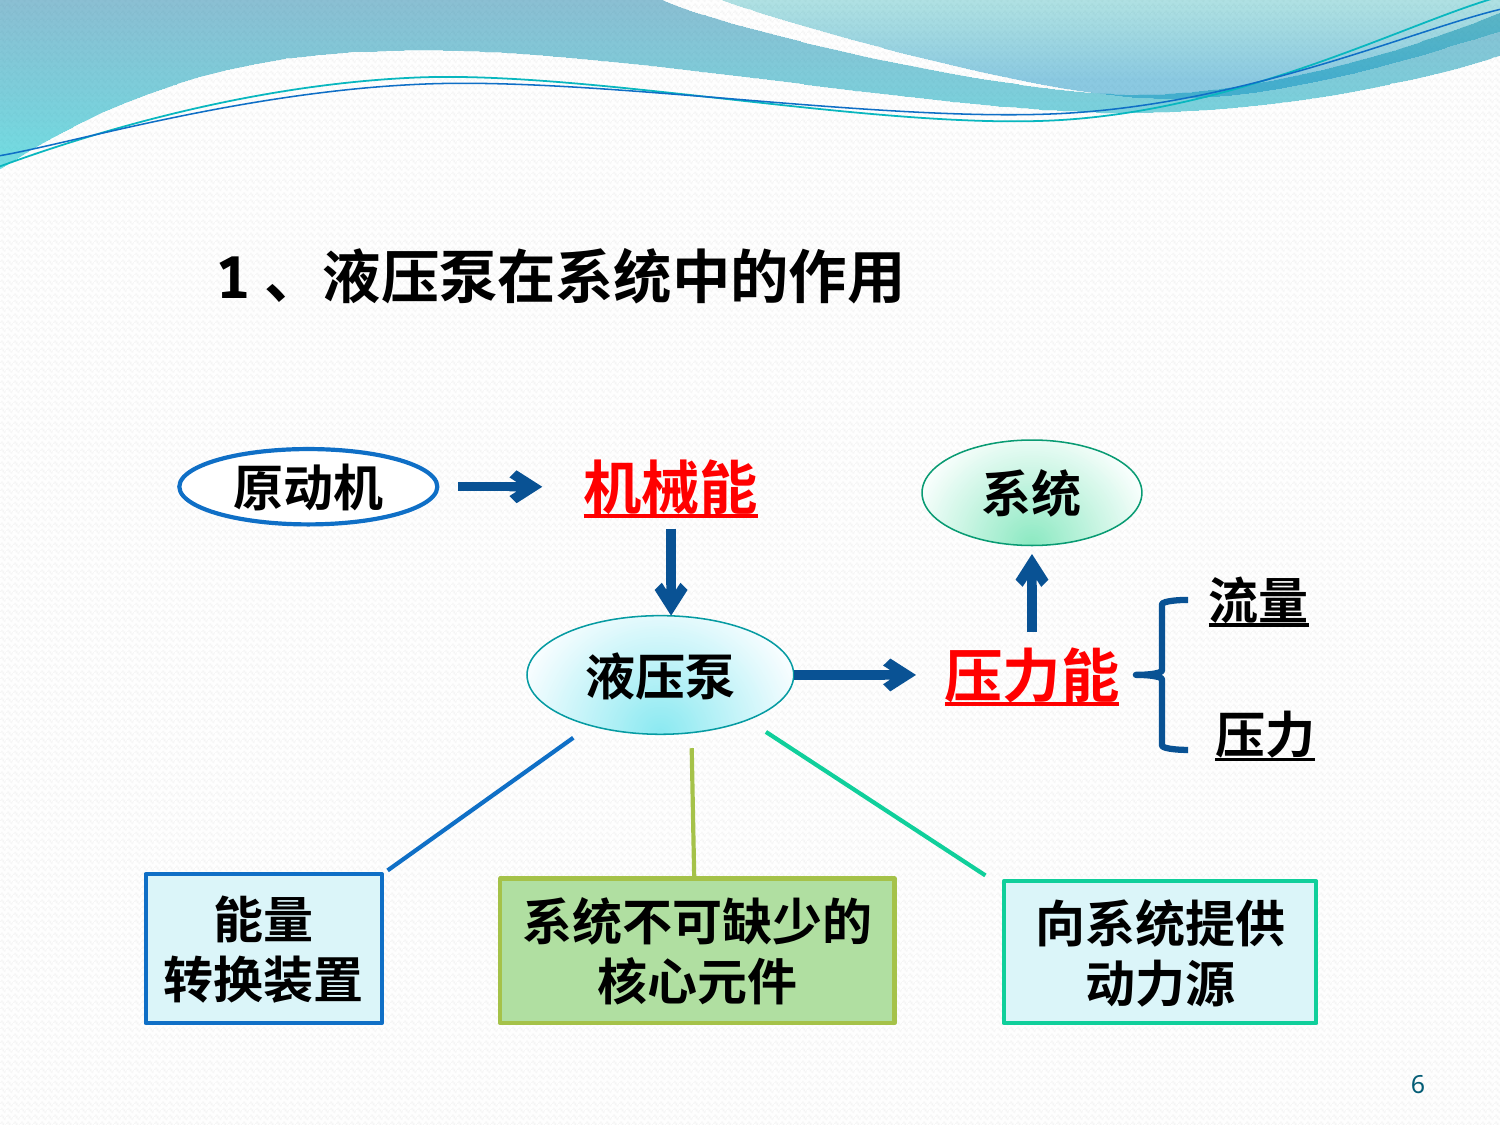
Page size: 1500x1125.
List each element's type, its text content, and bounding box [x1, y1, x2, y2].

text_box 机械能 [568, 443, 774, 529]
text_box 能量 转换装置 [144, 872, 384, 1025]
text_box 系统 [921, 439, 1143, 547]
text_box 液压泵 [526, 614, 795, 736]
text_box 向系统提供动力源 [764, 730, 987, 878]
text_box 系统不可缺少的核心元件 [498, 748, 897, 1025]
slide_number 6 [1299, 1042, 1425, 1103]
text_box [1135, 599, 1189, 751]
text_box 压力 [1200, 696, 1331, 772]
table_cell 功能 [667, 614, 675, 622]
text_box 流量 [1194, 562, 1324, 637]
text_box 压力能 [929, 632, 1135, 717]
text_box 向系统提供动力源 [1002, 879, 1318, 1025]
text_box 原动机 [177, 446, 440, 527]
text_box 能量 转换装置 [386, 736, 575, 873]
text_box 1、液压泵在系统中的作用 [200, 232, 921, 318]
